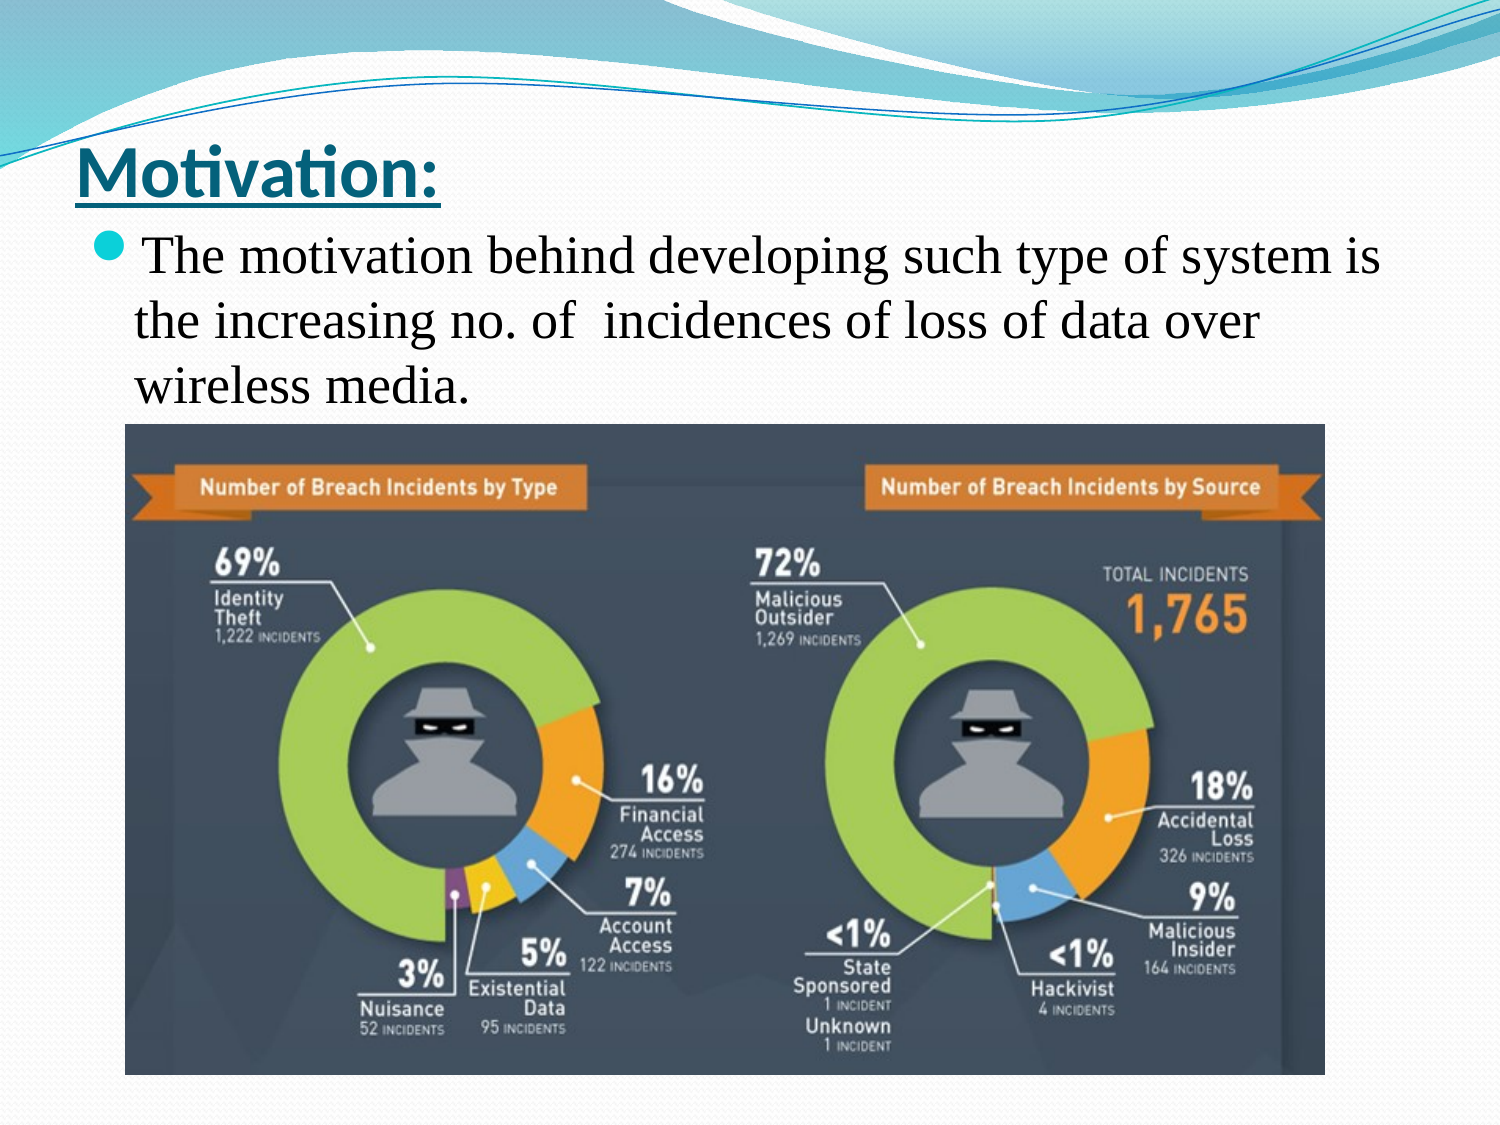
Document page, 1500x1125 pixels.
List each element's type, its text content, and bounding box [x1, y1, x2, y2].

list The motivation behind developing such type of system is the increasing no. of incidences of loss of data over wireless media. [75, 212, 1425, 1038]
title Motivation: [75, 115, 1425, 212]
picture [124, 424, 1326, 1076]
